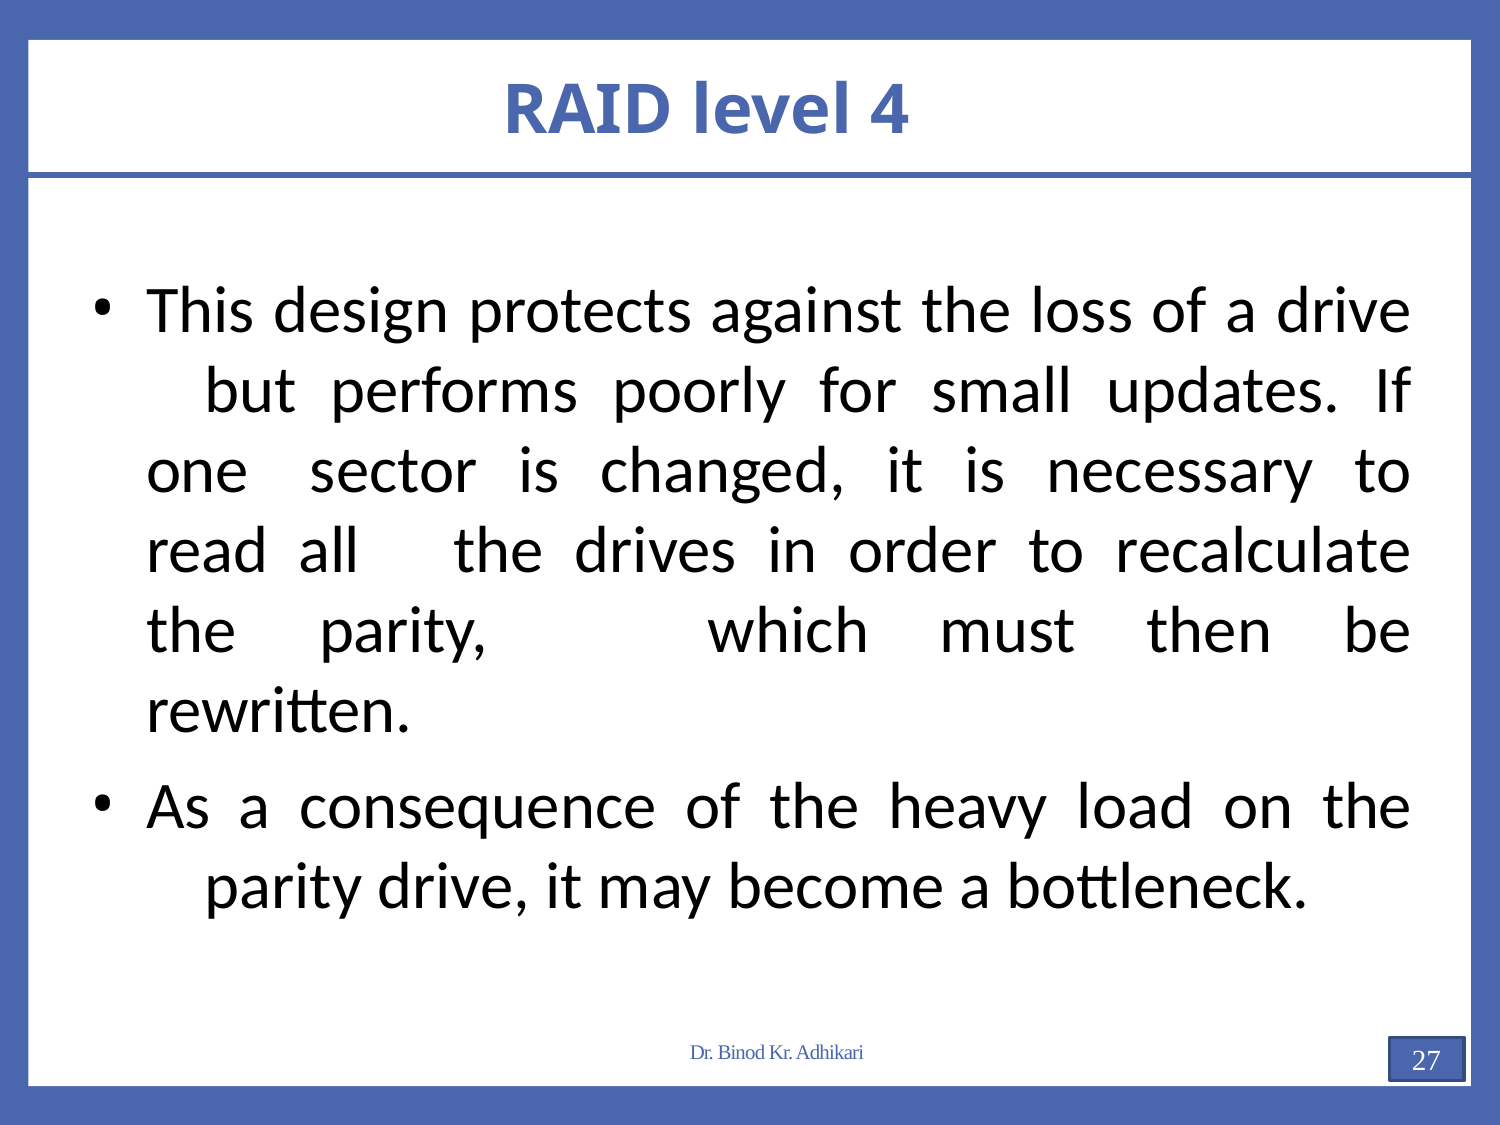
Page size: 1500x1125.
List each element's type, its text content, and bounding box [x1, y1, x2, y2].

footer Dr. Binod Kr. Adhikari [485, 922, 1067, 1125]
text_box This design protects against the loss of a drive but performs poorly for small updates. If one sector is changed, it is necessary to read all the drives in order to recalculate the parity, which must then be rewritten. As a consequence of the heavy load on the parity drive, it may become a bottleneck. [87, 263, 1413, 922]
title RAID level 4 [140, 10, 1356, 201]
